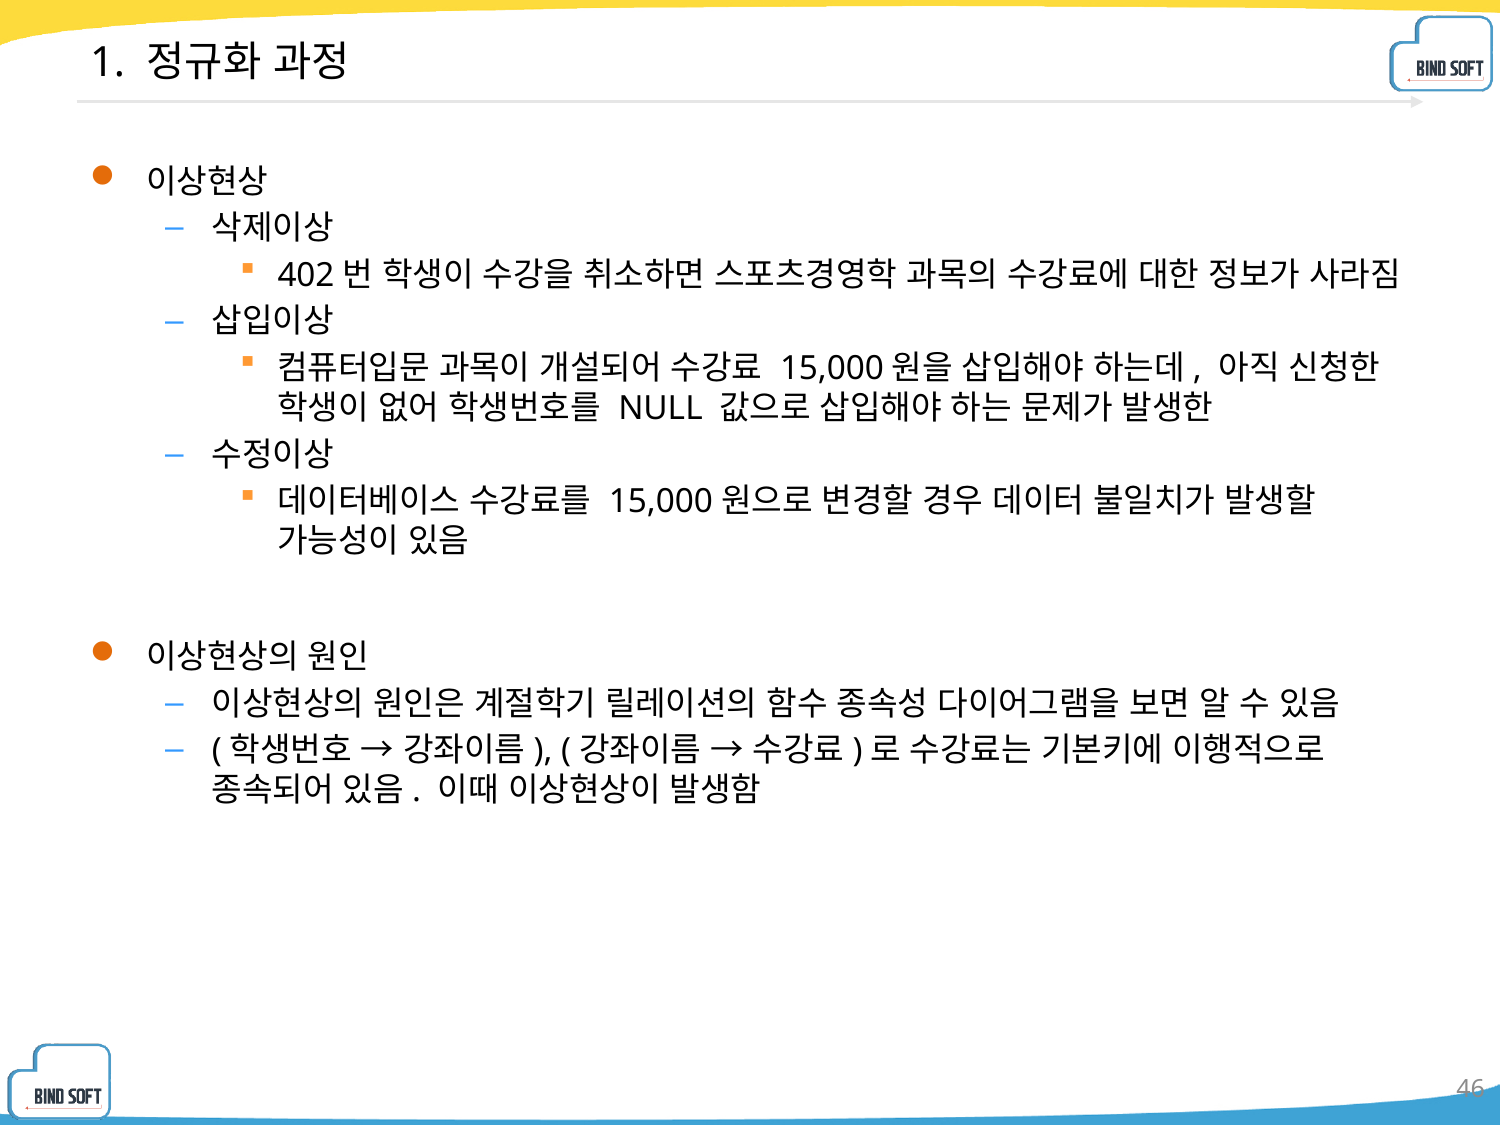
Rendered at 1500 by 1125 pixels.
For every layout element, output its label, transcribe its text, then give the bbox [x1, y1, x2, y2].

list 이상현상 삭제이상 402번 학생이 수강을 취소하면 스포츠경영학 과목의 수강료에 대한 정보가 사라짐 삽입이상 컴퓨터입문 과목이 개설되어 수강료 15,000원을 삽입해야 하는데, 아직 신청한 학생이 없어 학생번호를 NULL 값으로 삽입해야 하는 문제가 발생한 수정이상 데이터베이스 수강료를 15,000원으로 변경할 경우 데이터 불일치가 발생할 가능성이 있음 이상현상의 원인 이상현상의 원인은 계절학기 릴레이션의 함수 종속성 다이어그램을 보면 알 수 있음 (학생번호 → 강좌이름), (강좌이름 → 수강료)로 수강료는 기본키에 이행적으로 종속되어 있음. 이때 이상현상이 발생함 [75, 152, 1425, 816]
picture [0, 0, 1500, 96]
title 1. 정규화 과정 [75, 11, 1425, 108]
picture [0, 1003, 1500, 1125]
slide_number 46 [1149, 1068, 1500, 1111]
